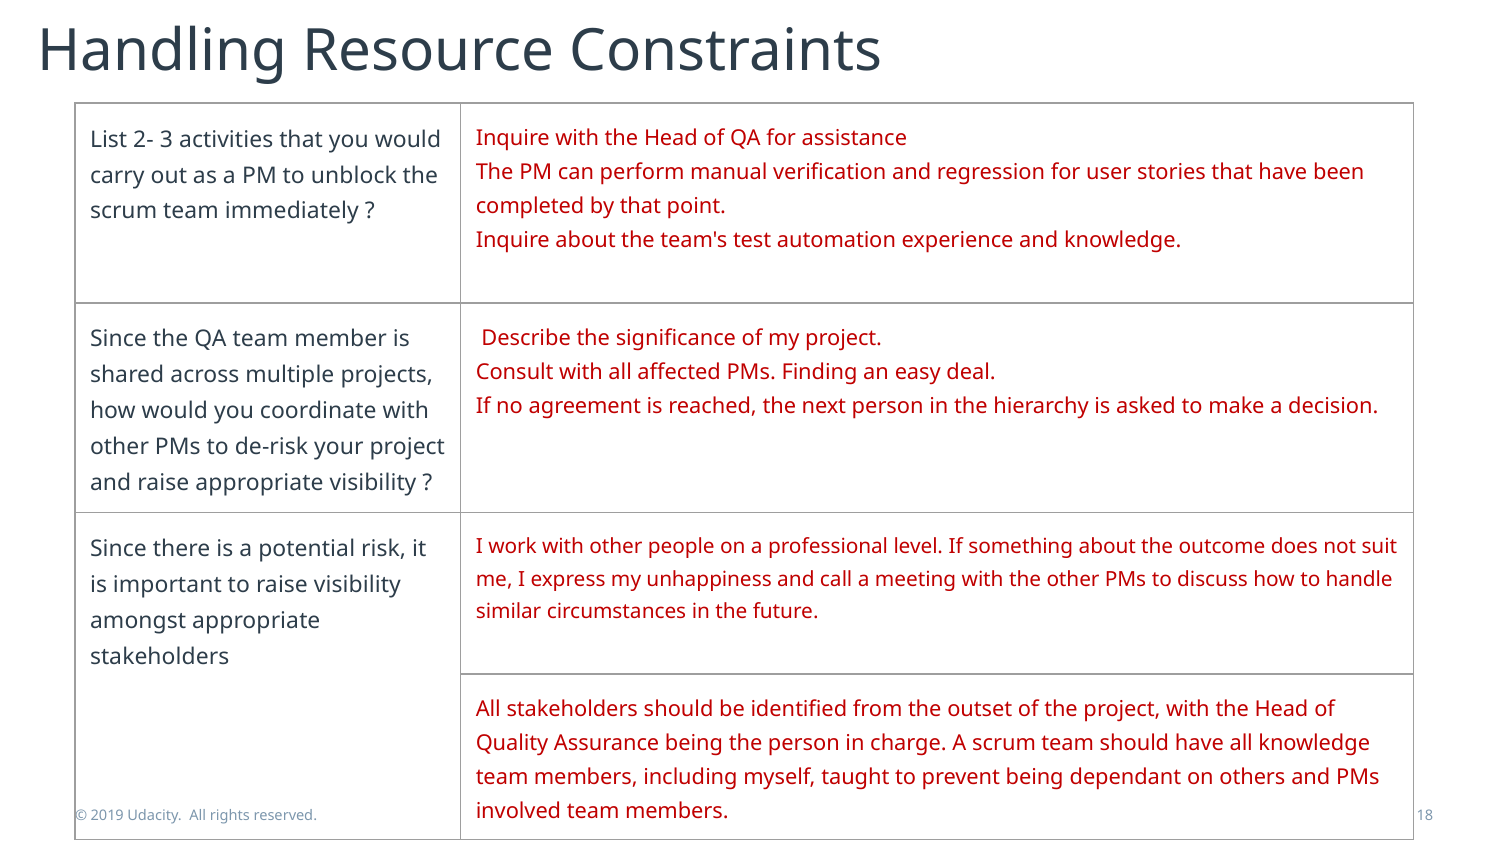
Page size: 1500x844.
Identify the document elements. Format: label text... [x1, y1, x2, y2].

title Handling Resource Constraints [37, 12, 1388, 88]
table_cell Describe the significance of my project. Consult with all affected PMs. Finding an easy deal. If no agreement is reached, the next person in the hierarchy is asked to make a decision. [461, 304, 1413, 512]
table_cell I work with other people on a professional level. If something about the outcome does not suit me, I express my unhappiness and call a meeting with the other PMs to discuss how to handle similar circumstances in the future. [461, 513, 1413, 673]
table_cell Since there is a potential risk, it is important to raise visibility amongst appropriate stakeholders [76, 513, 460, 839]
table_header List 2- 3 activities that you would carry out as a PM to unblock the scrum team immediately ? [76, 104, 460, 302]
slide_number 18 [1416, 806, 1434, 826]
table_cell All stakeholders should be identified from the outset of the project, with the Head of Quality Assurance being the person in charge. A scrum team should have all knowledge team members, including myself, taught to prevent being dependant on others and PMs involved team members. [461, 675, 1413, 839]
table_cell Since the QA team member is shared across multiple projects, how would you coordinate with other PMs to de-risk your project and raise appropriate visibility ? [76, 304, 460, 512]
table_header Inquire with the Head of QA for assistance The PM can perform manual verification and regression for user stories that have been completed by that point. Inquire about the team's test automation experience and knowledge. [461, 104, 1413, 302]
